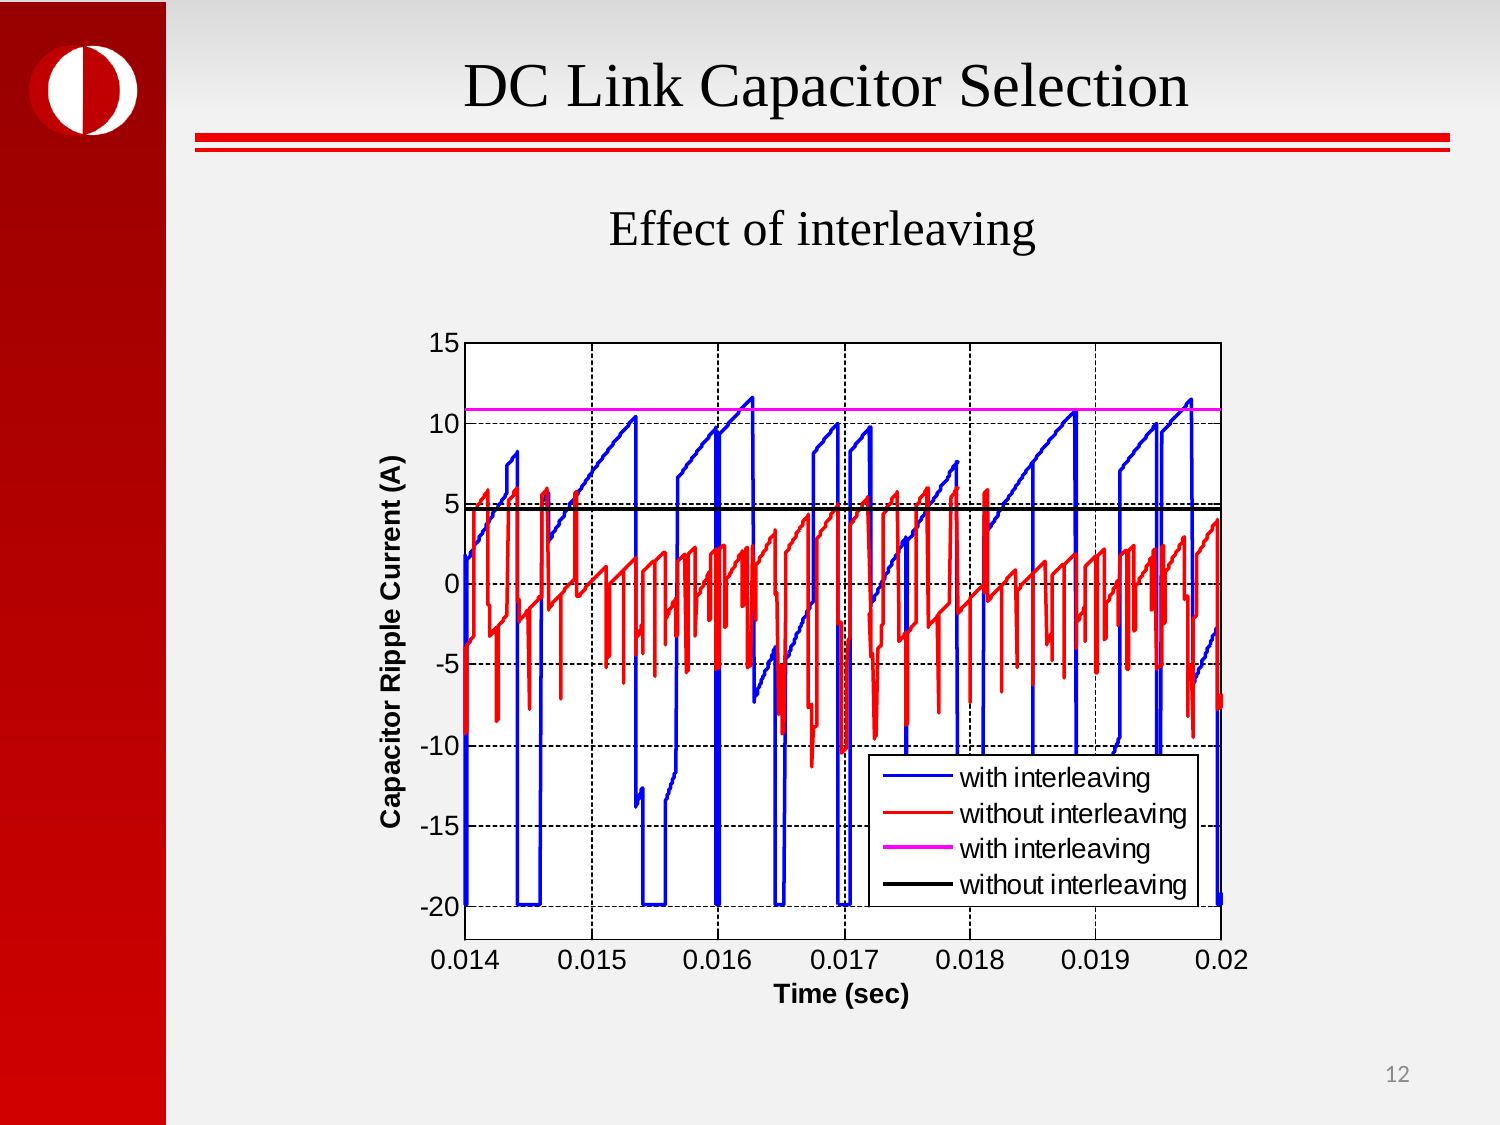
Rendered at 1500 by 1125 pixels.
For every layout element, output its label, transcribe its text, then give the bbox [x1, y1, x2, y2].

slide_number 12 [1074, 1042, 1425, 1103]
picture [339, 287, 1316, 1010]
text_box [0, 0, 168, 1125]
text_box Effect of interleaving [195, 187, 1450, 313]
picture [26, 43, 140, 138]
text_box DC Link Capacitor Selection [227, 36, 1428, 127]
